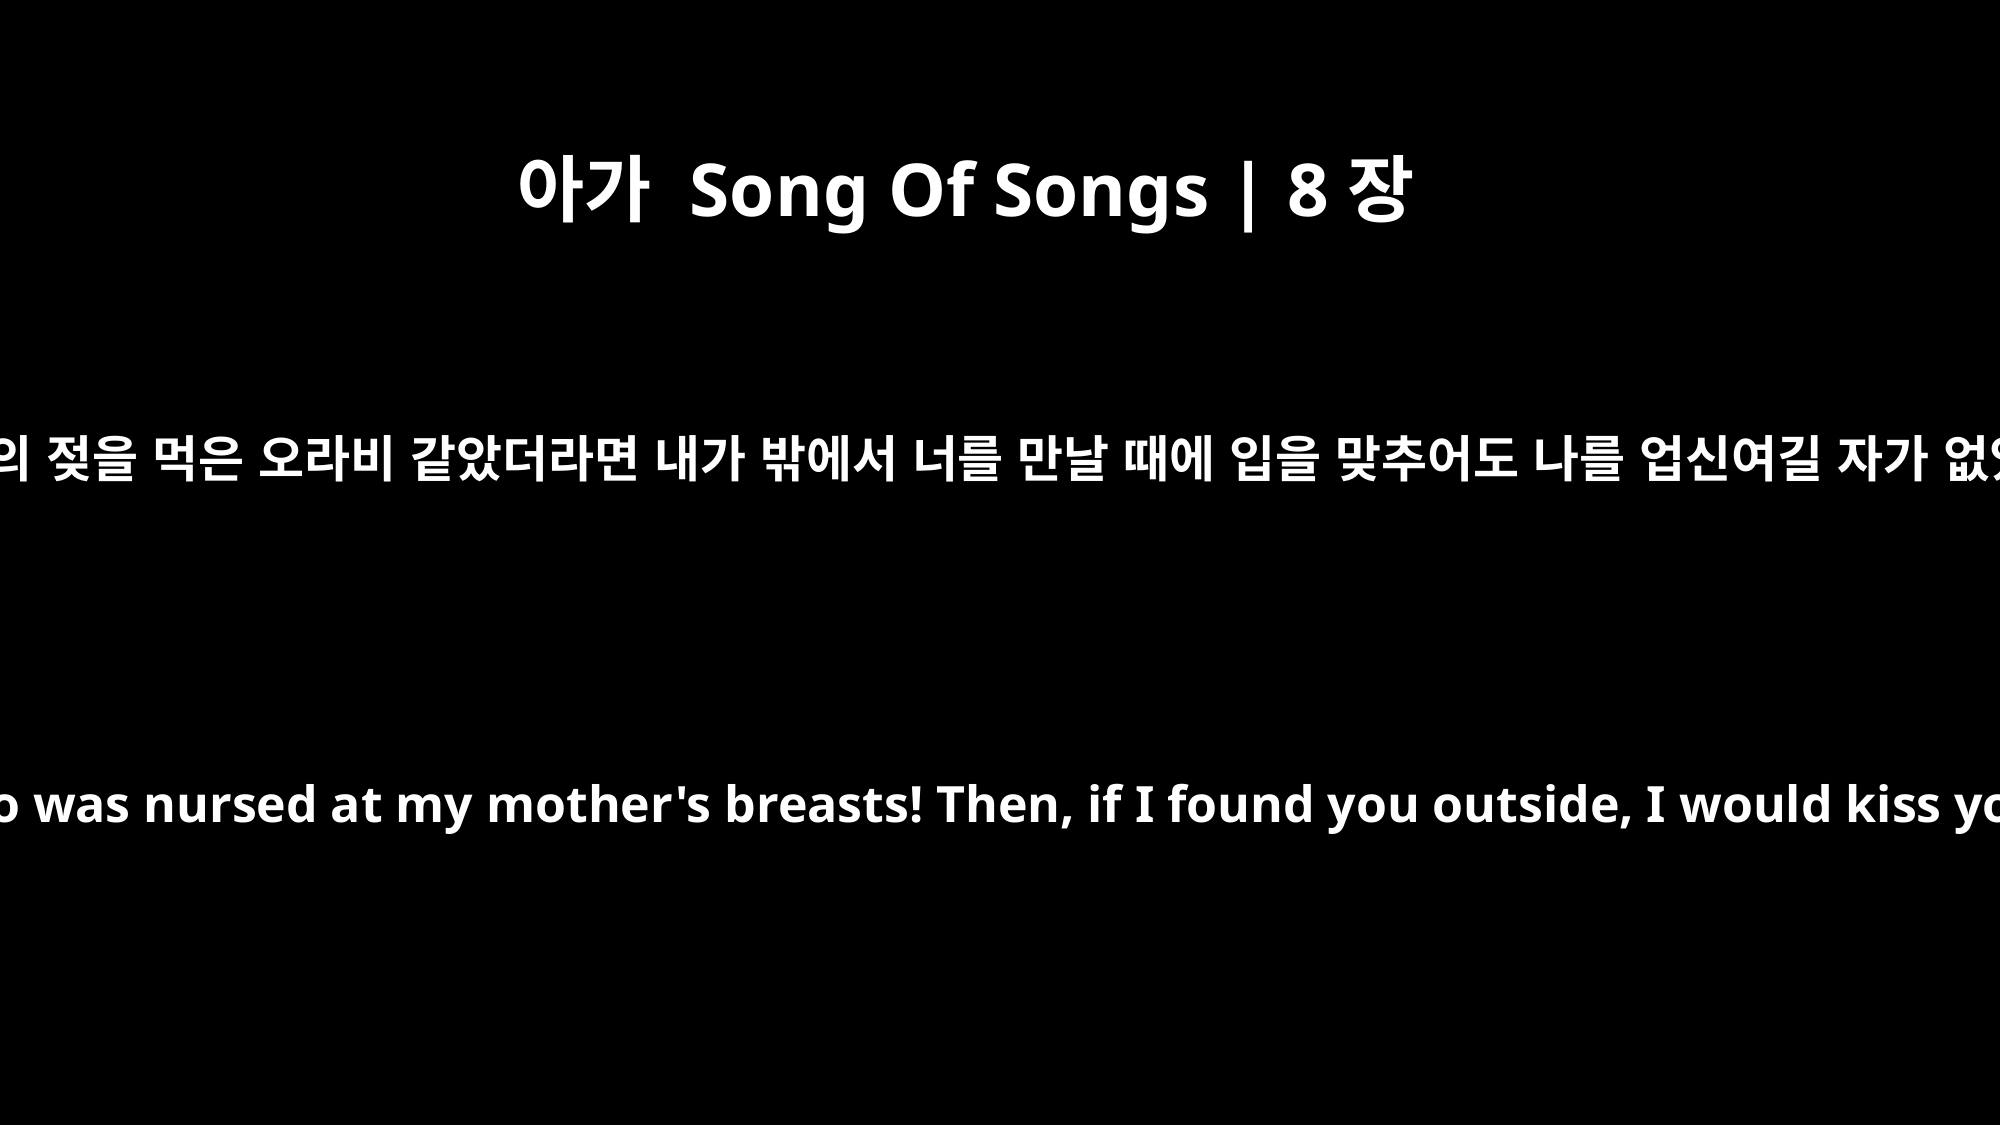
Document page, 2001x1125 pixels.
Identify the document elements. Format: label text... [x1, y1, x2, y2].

text_box 1 네가 내 어머니의 젖을 먹은 오라비 같았더라면 내가 밖에서 너를 만날 때에 입을 맞추어도 나를 업신여길 자가 없었을 것이라 [0, 359, 2000, 495]
text_box 아가 Song Of Songs | 8장 [502, 136, 1430, 239]
text_box If only you were to me like a brother, who was nursed at my mother's breasts! Then, if I found you outside, I would kiss you, and no one would despise me. [0, 764, 2000, 840]
